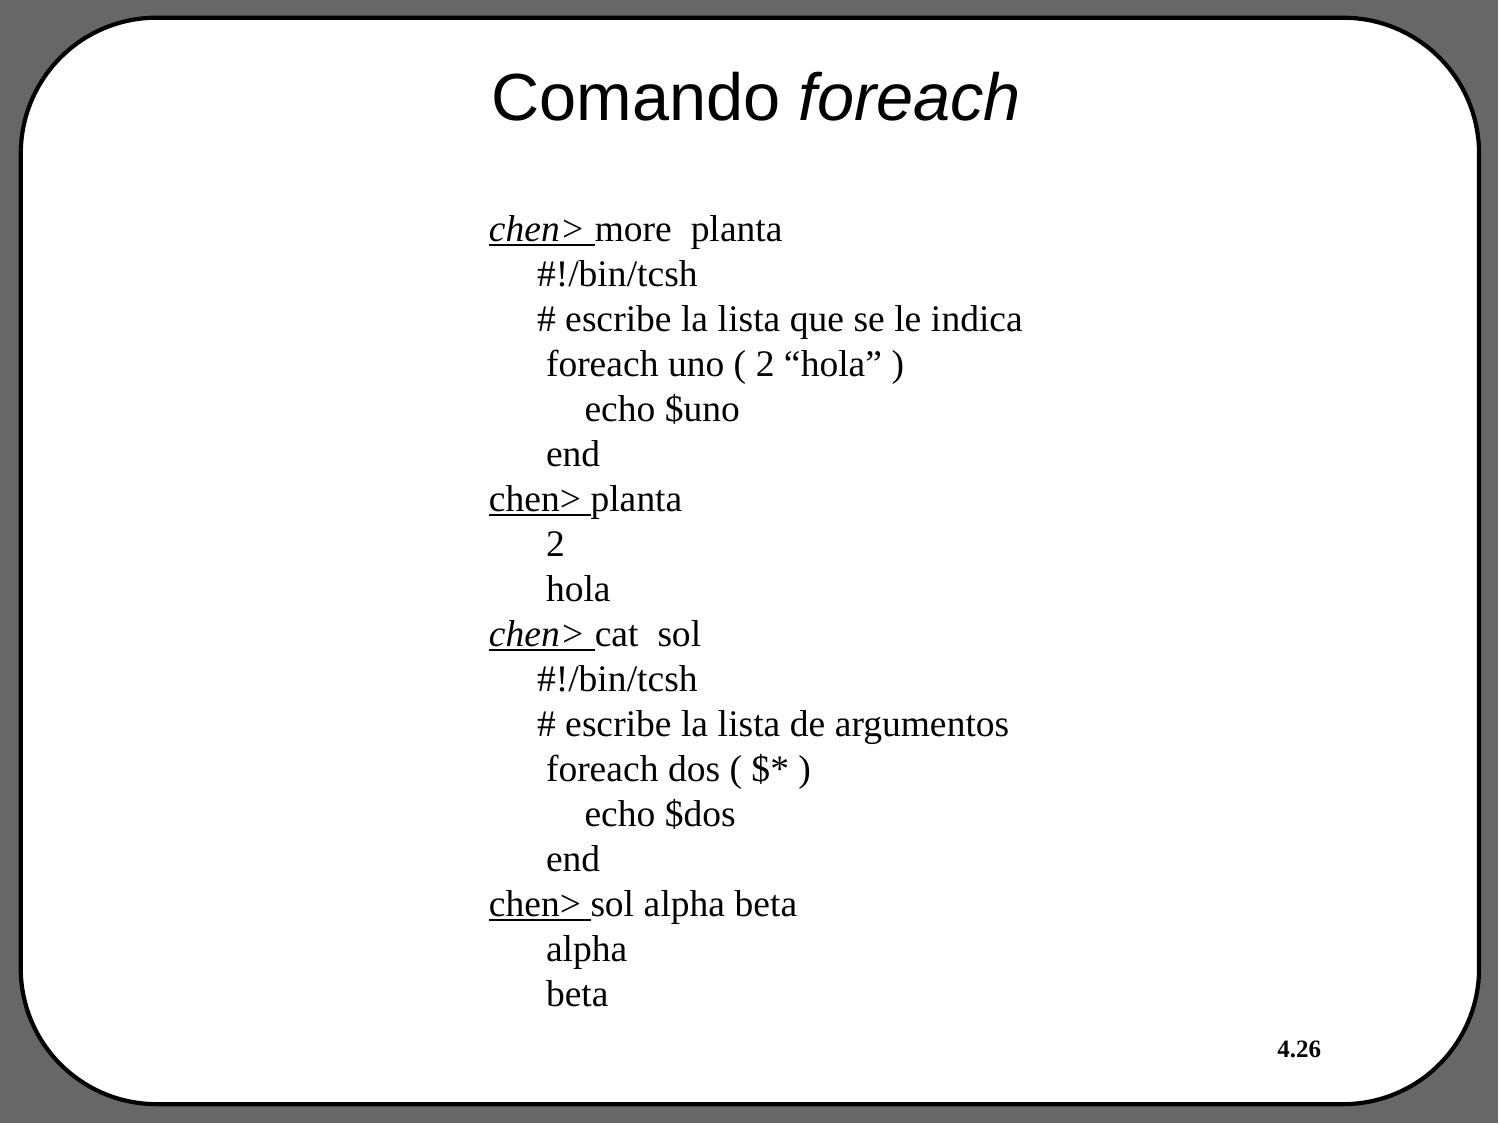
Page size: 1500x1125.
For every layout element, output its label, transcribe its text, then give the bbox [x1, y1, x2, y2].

title Comando foreach [118, 0, 1395, 165]
list chen> more planta #!/bin/tcsh # escribe la lista que se le indica foreach uno ( 2 “hola” ) echo $uno end chen> planta 2 hola chen> cat sol #!/bin/tcsh # escribe la lista de argumentos foreach dos ( $* ) echo $dos end chen> sol alpha beta alpha beta [87, 165, 1425, 1054]
